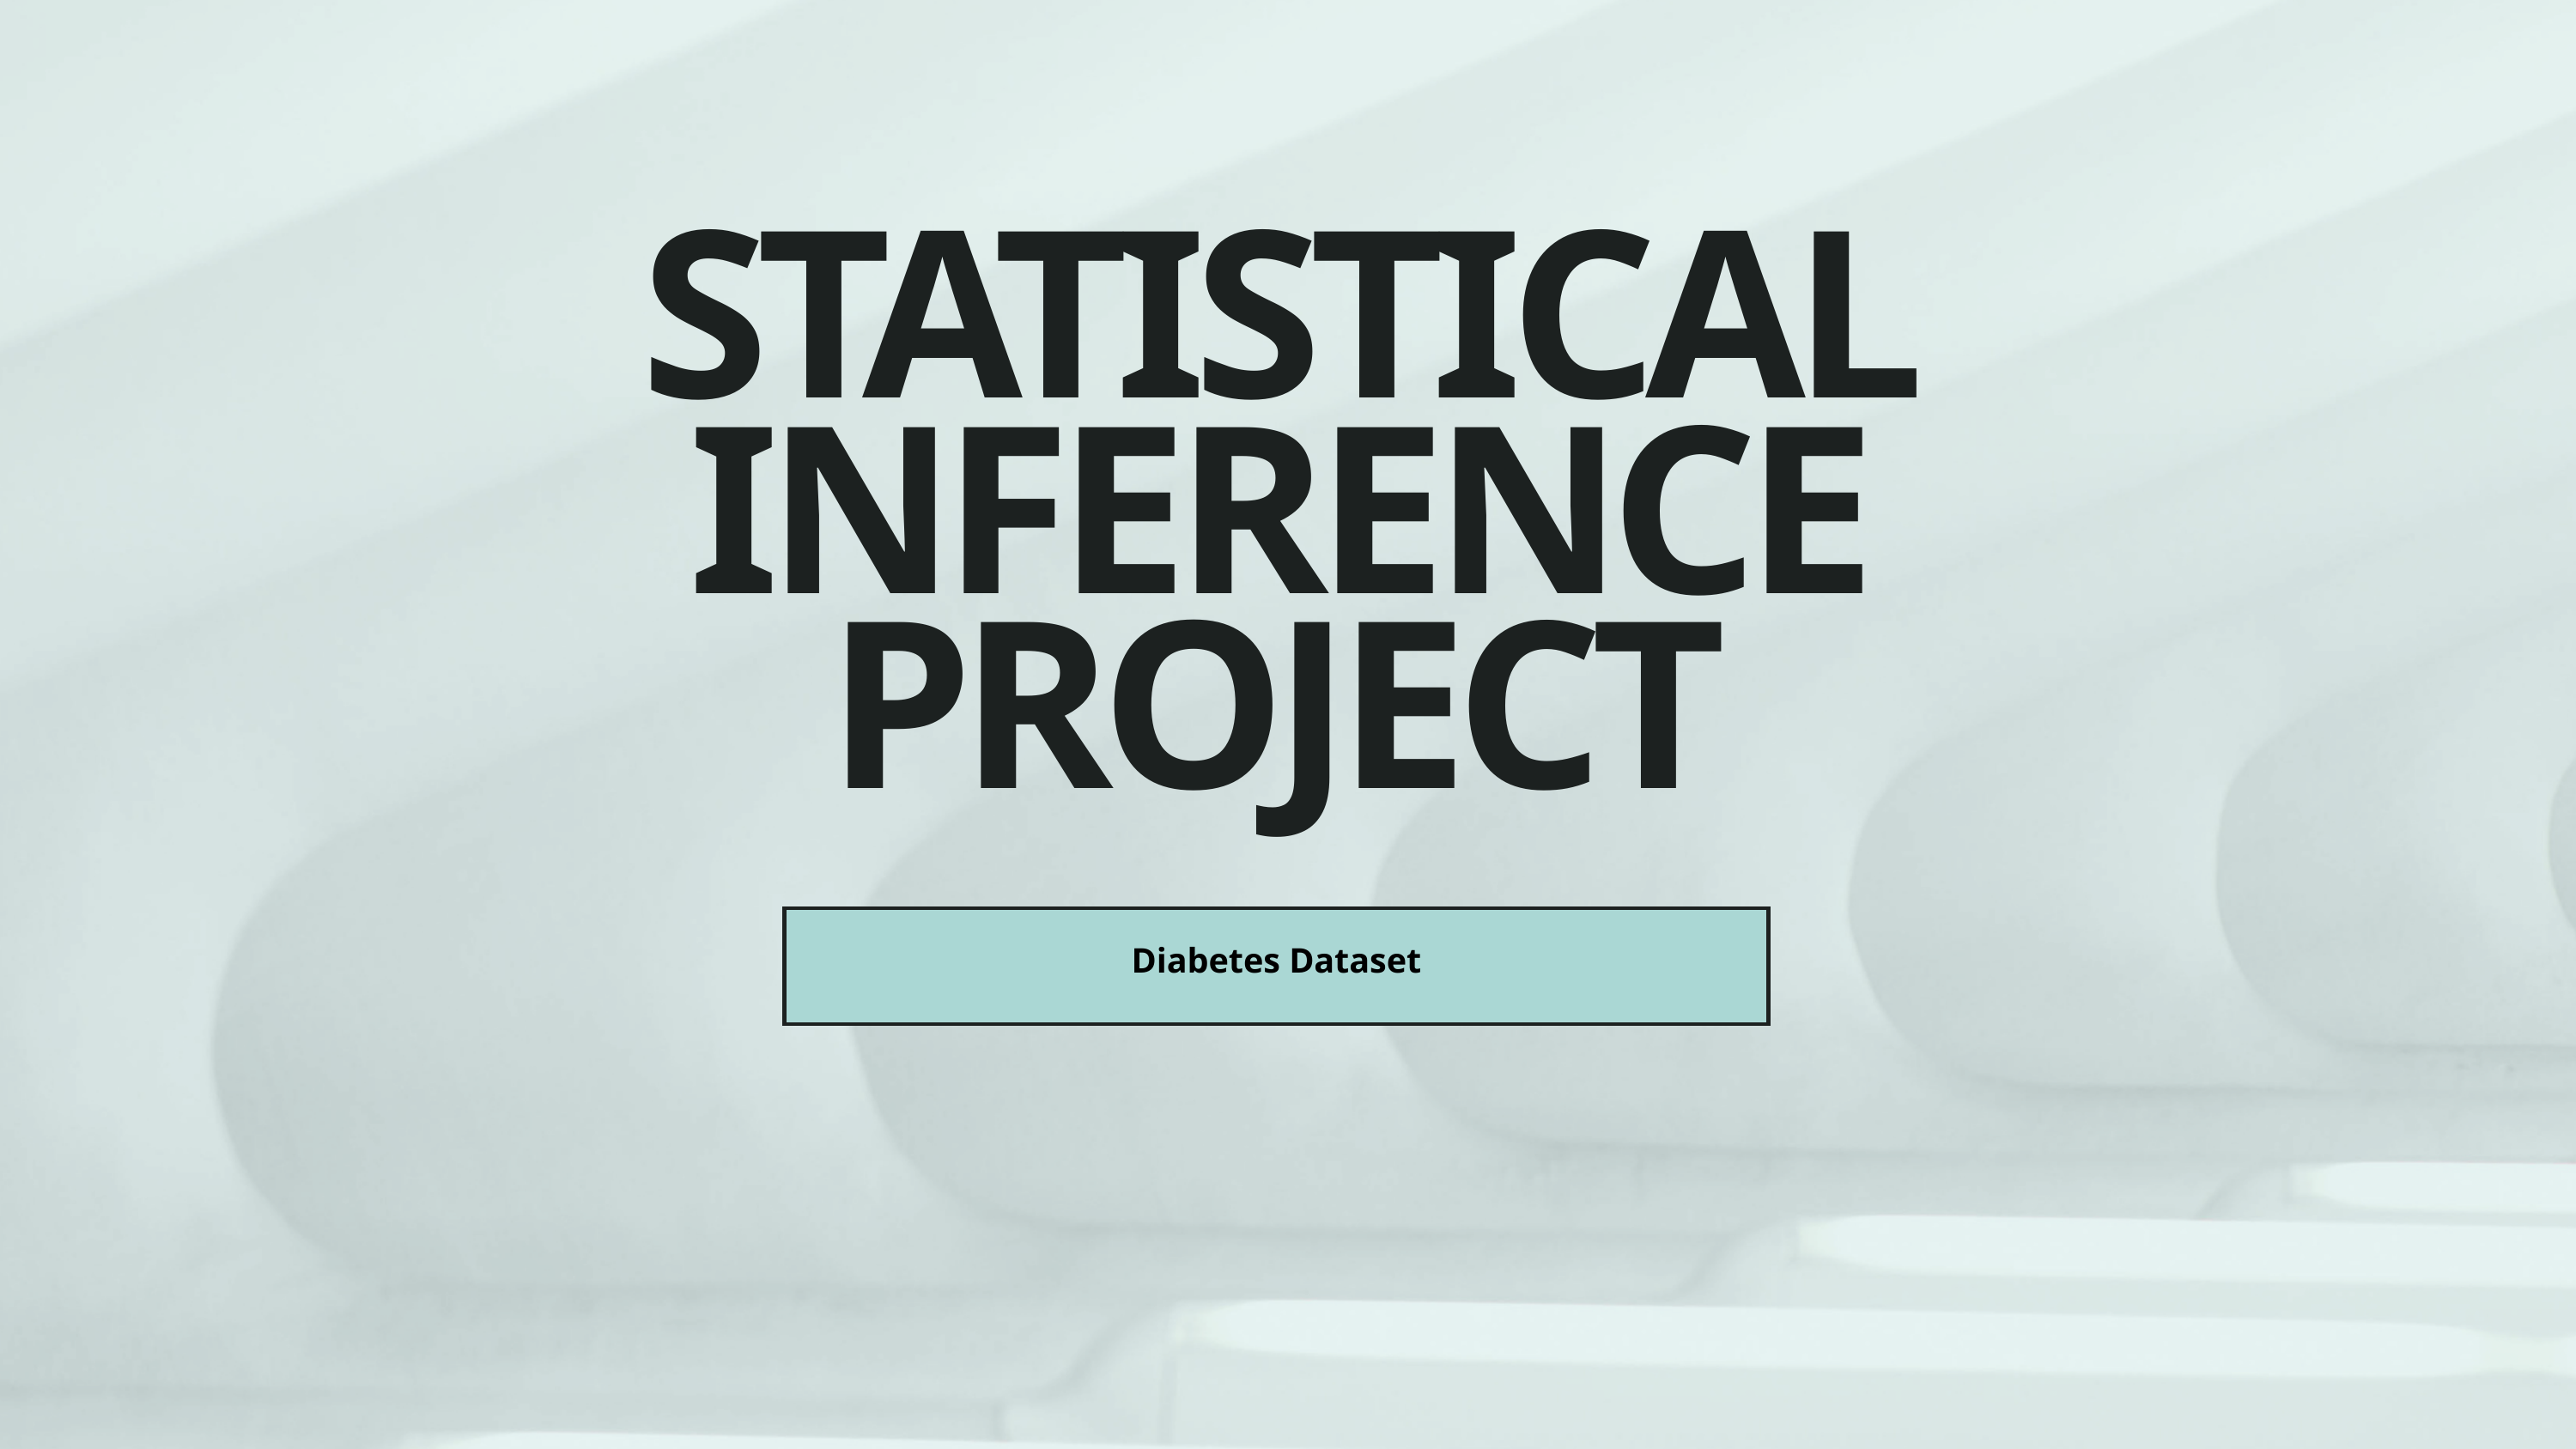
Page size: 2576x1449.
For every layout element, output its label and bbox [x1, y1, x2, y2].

text_box [0, 0, 2576, 1449]
text_box [784, 907, 1769, 1025]
